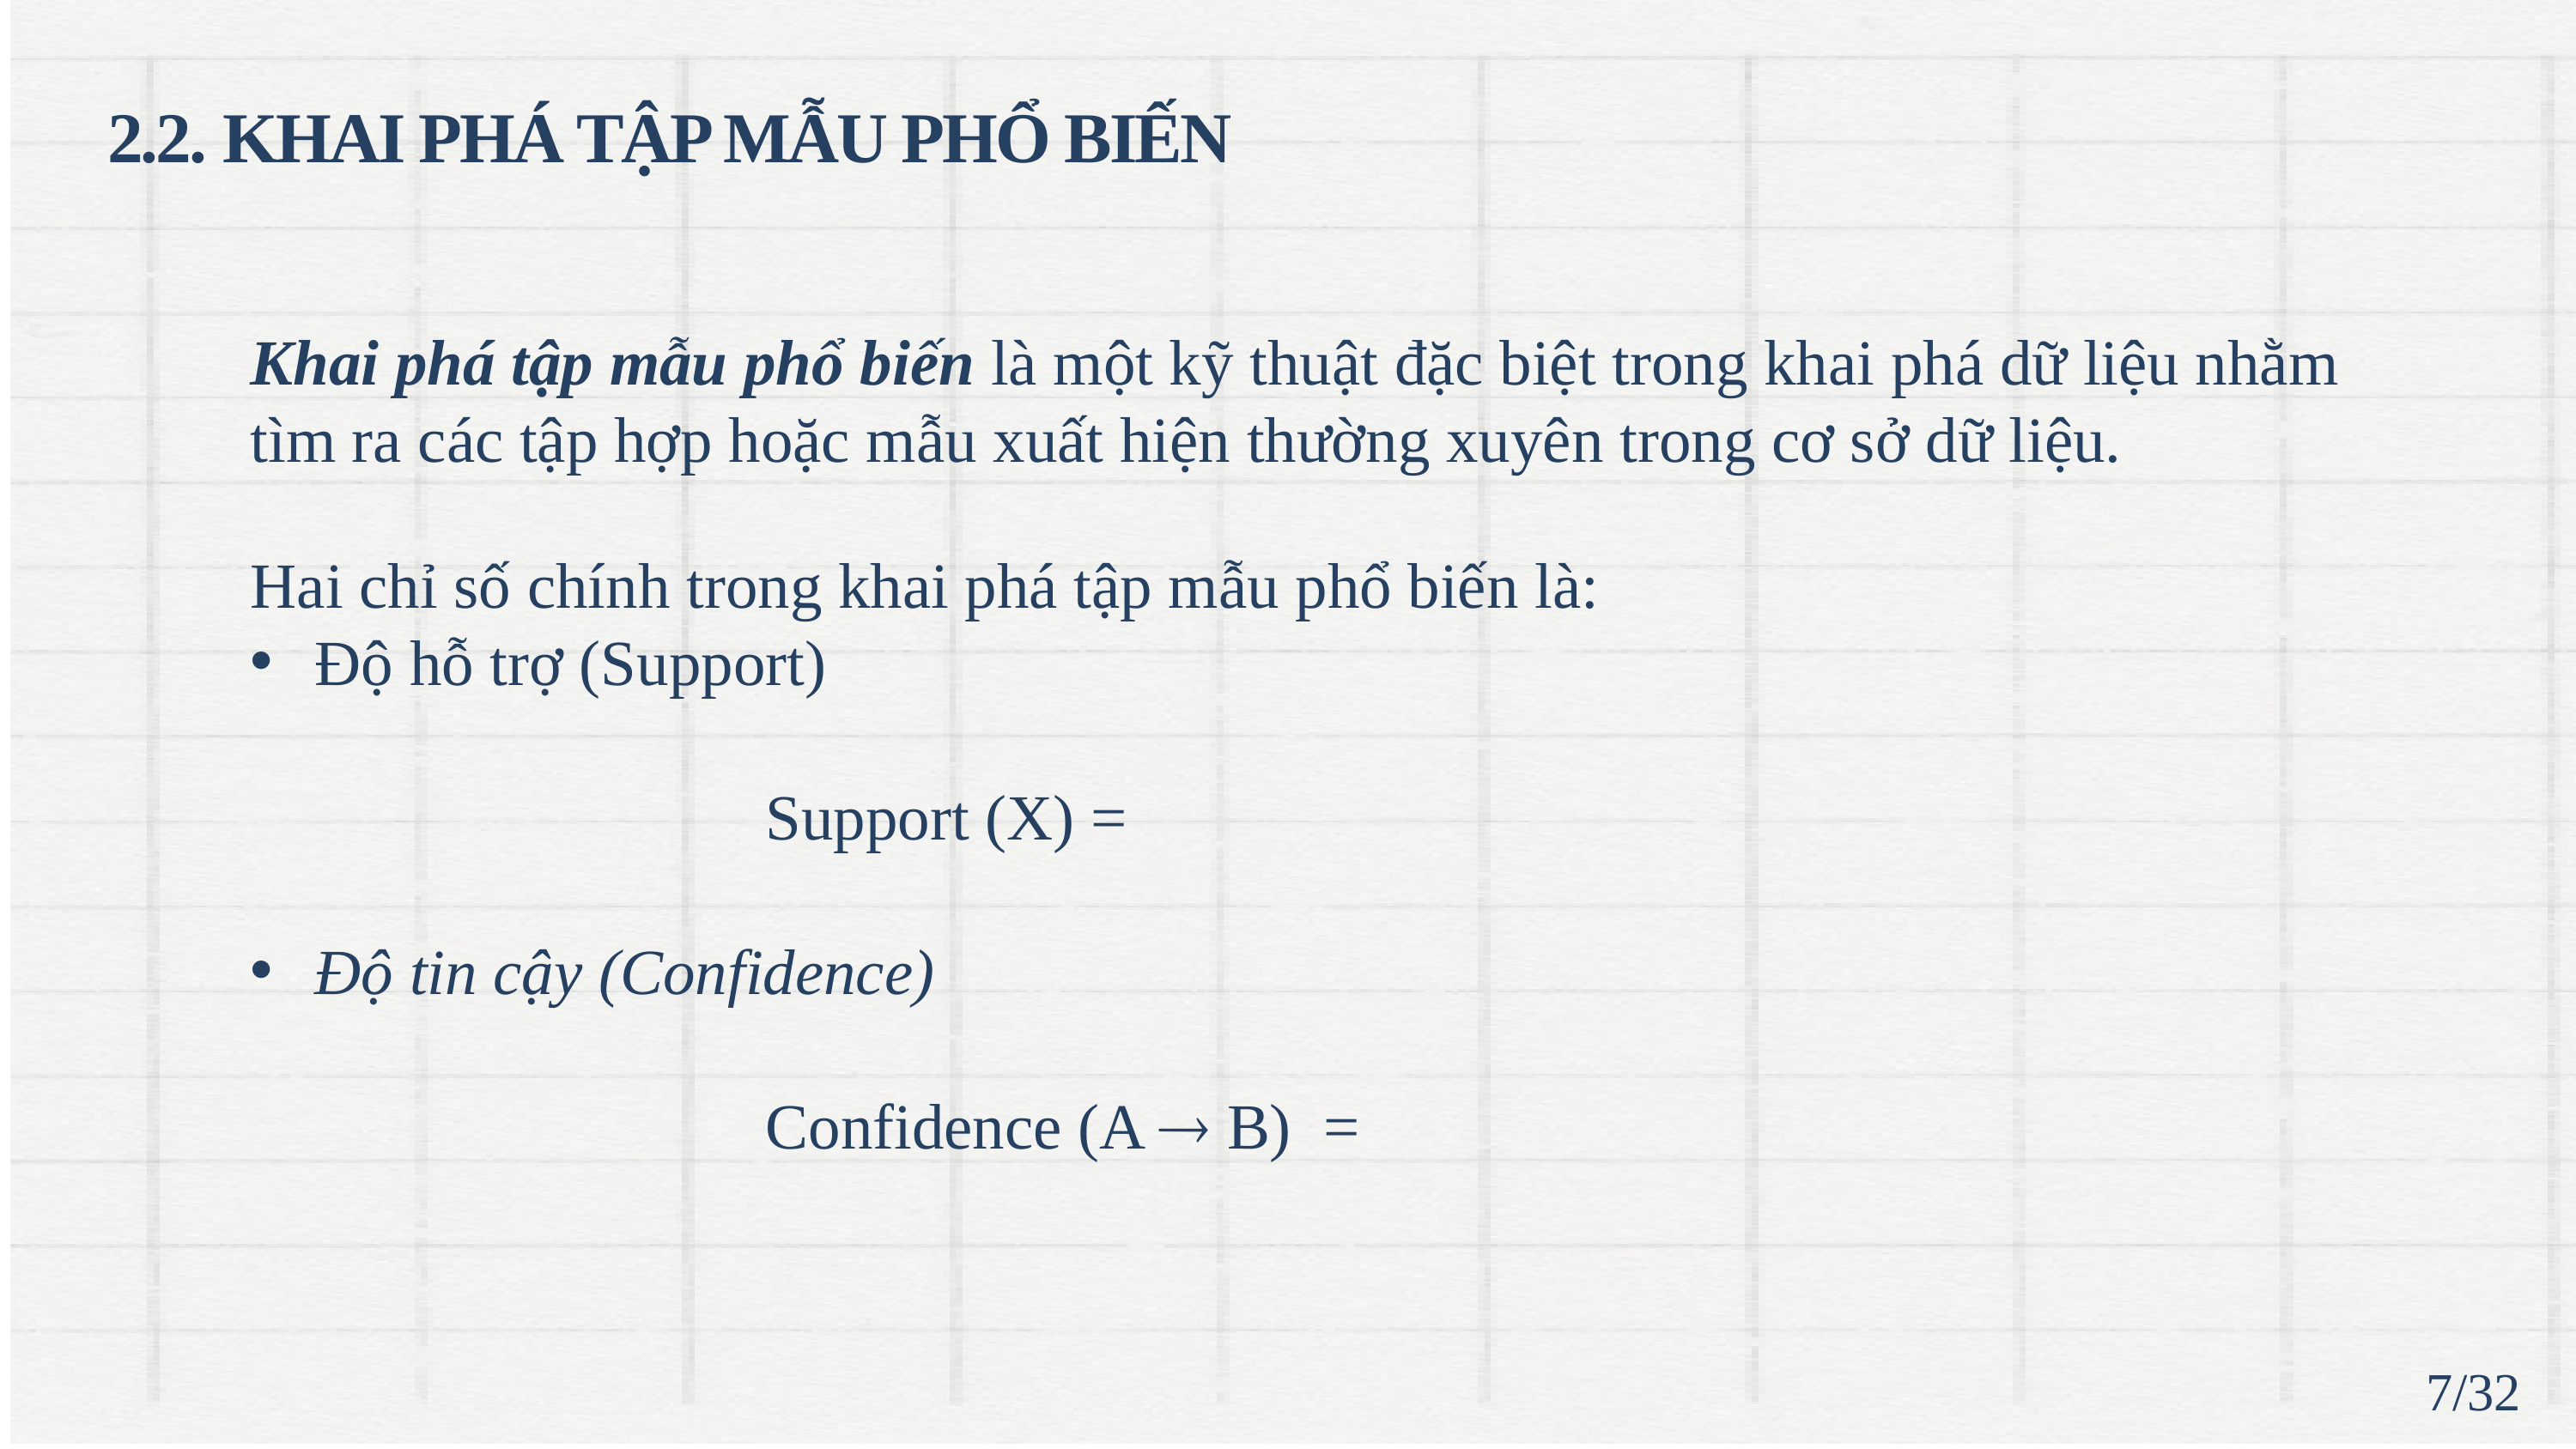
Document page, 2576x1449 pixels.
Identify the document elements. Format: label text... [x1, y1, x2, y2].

text_box 7/32 [2426, 1367, 2538, 1422]
text_box 2.2. KHAI PHÁ TẬP MẪU PHỔ BIẾN [107, 91, 1352, 178]
text_box [10, 0, 2576, 1444]
